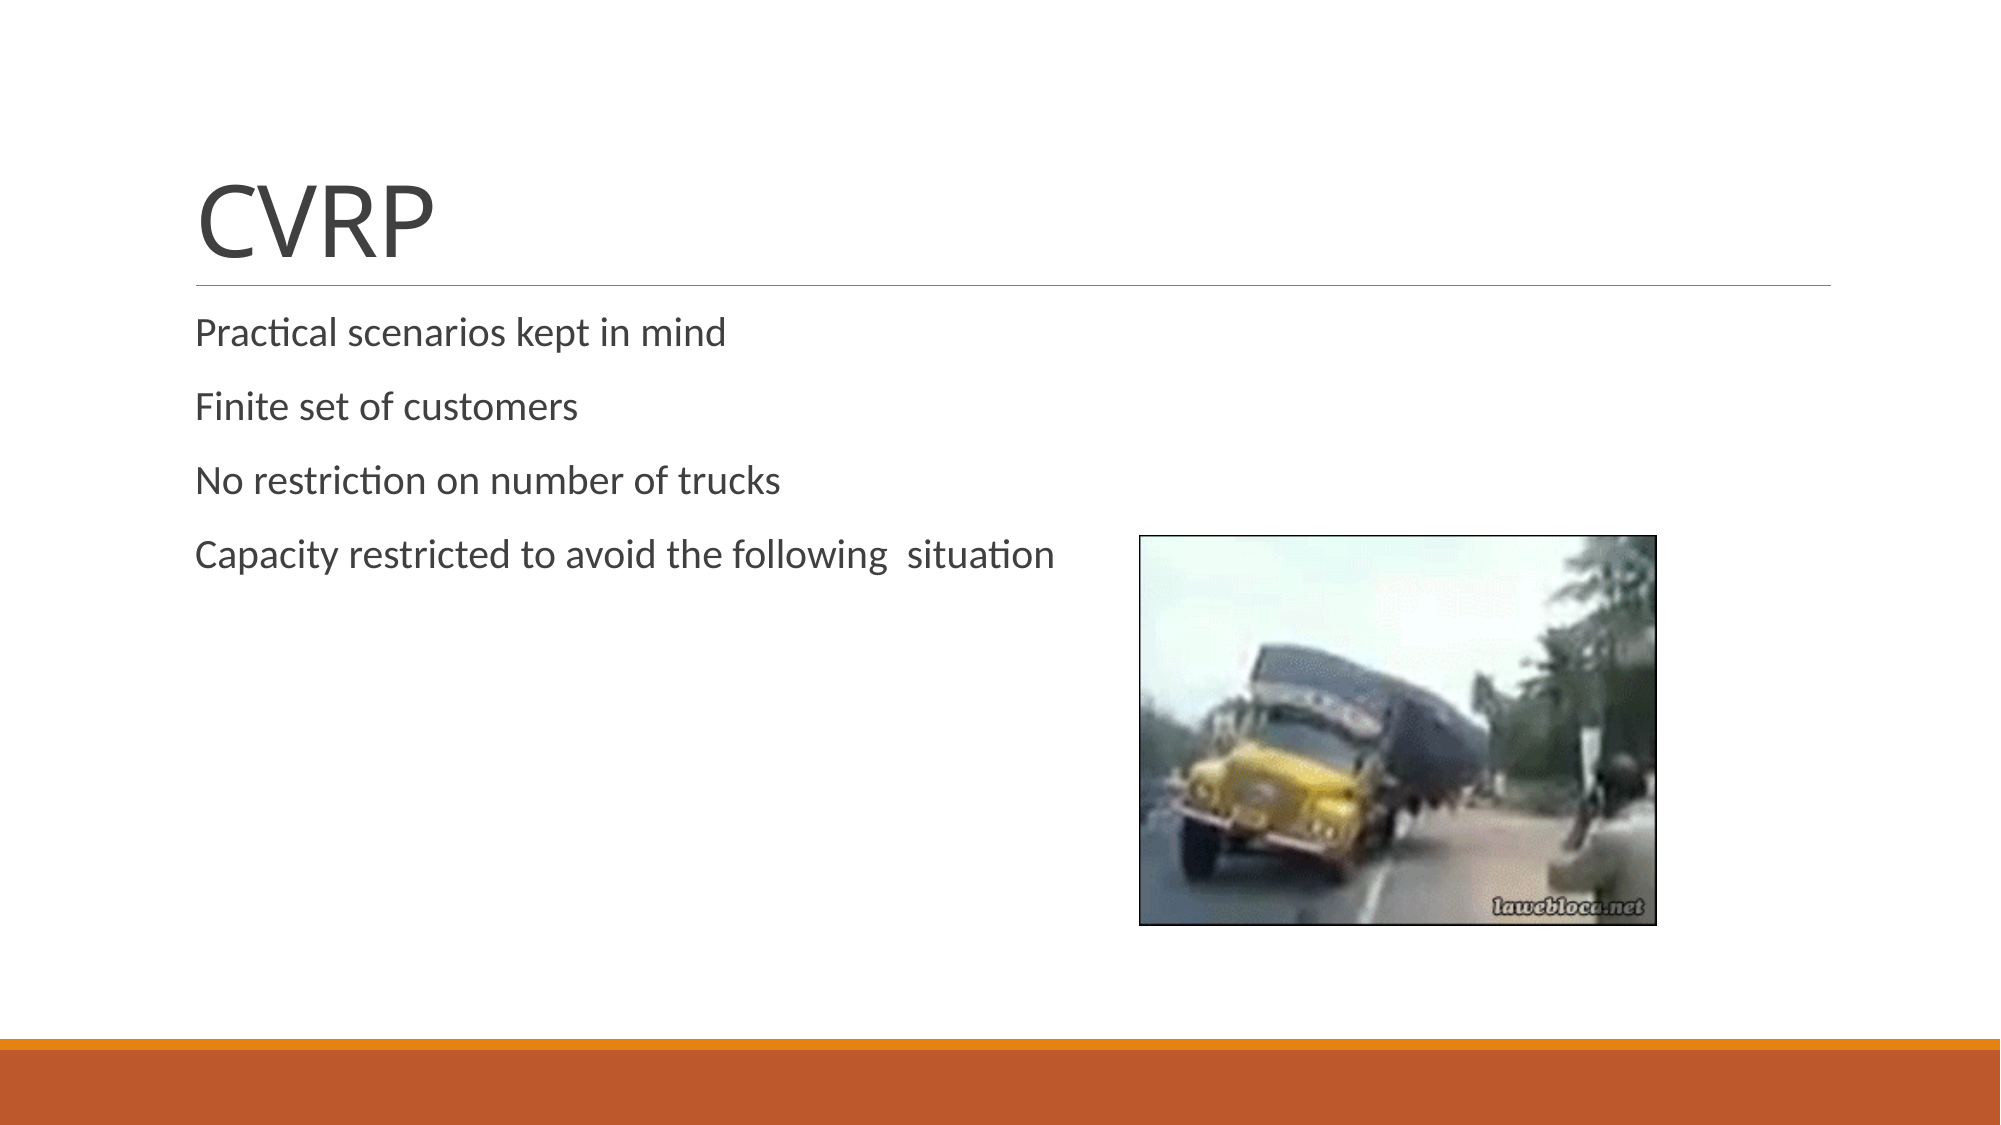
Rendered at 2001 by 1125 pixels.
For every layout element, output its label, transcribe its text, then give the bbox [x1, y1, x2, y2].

title CVRP [180, 47, 1830, 285]
list Practical scenarios kept in mind Finite set of customers No restriction on number of trucks Capacity restricted to avoid the following situation [180, 302, 1830, 963]
picture [1138, 535, 1658, 927]
